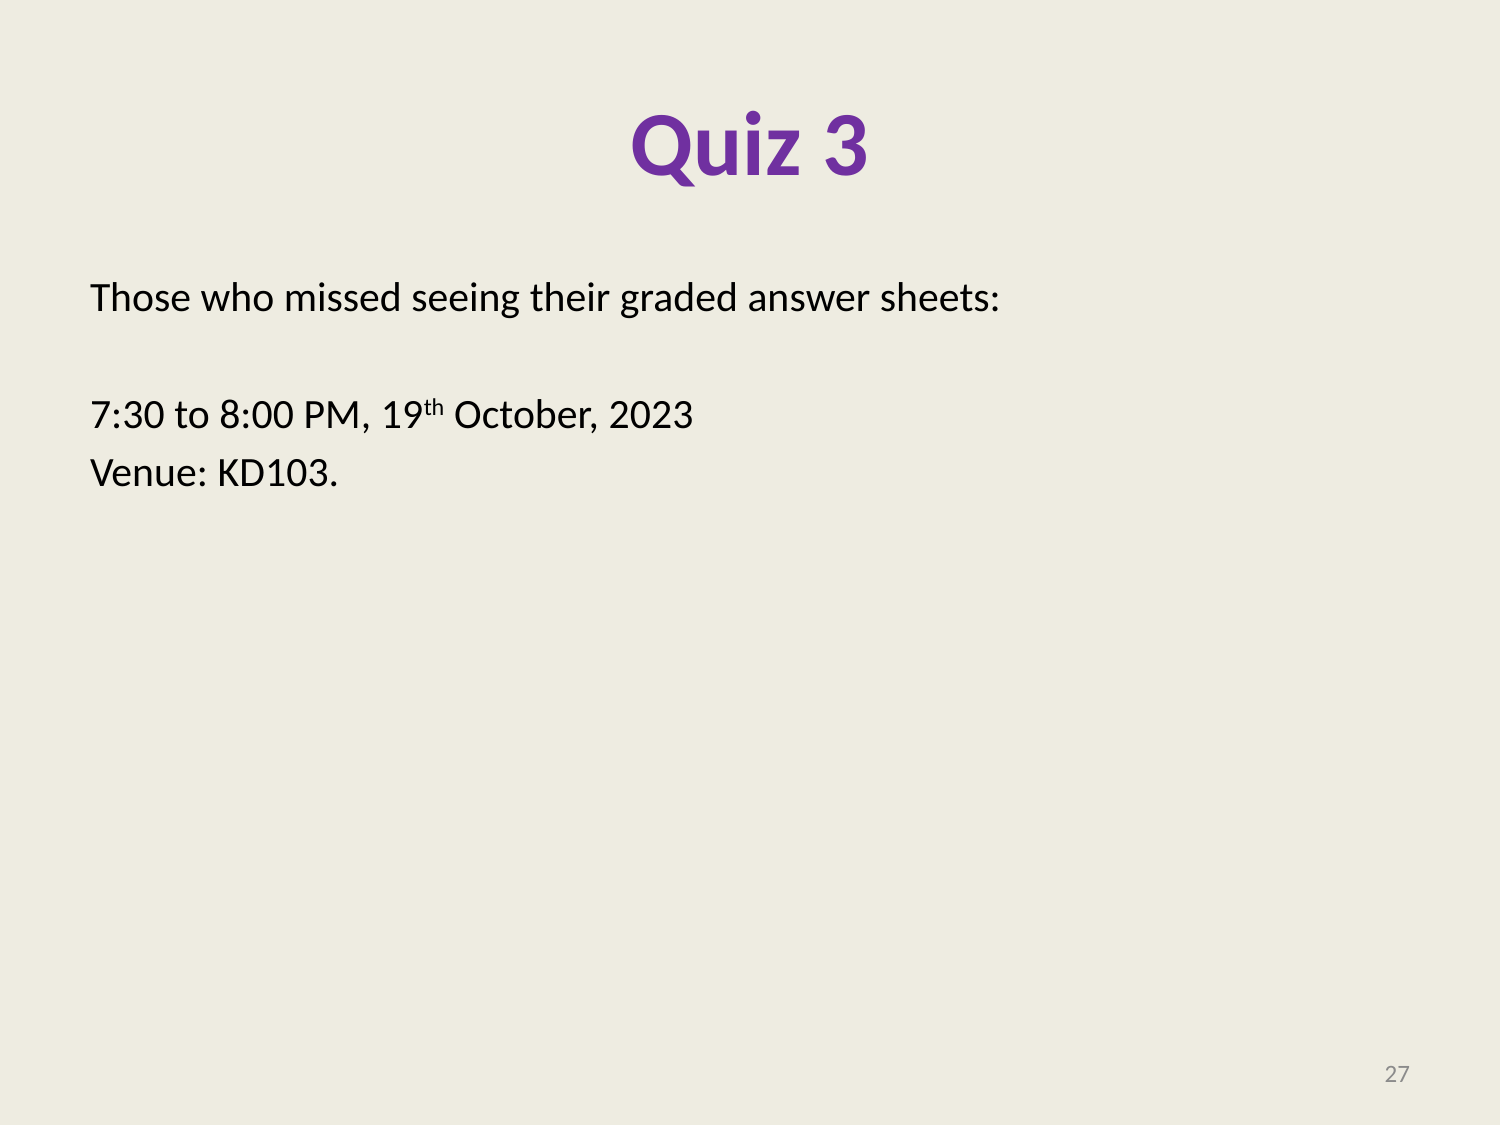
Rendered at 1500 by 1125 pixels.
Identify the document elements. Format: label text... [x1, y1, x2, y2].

slide_number 27 [1074, 1042, 1425, 1103]
title Quiz 3 [75, 45, 1425, 233]
list Those who missed seeing their graded answer sheets: 7:30 to 8:00 PM, 19th October, 2023 Venue: KD103. [75, 262, 1425, 1005]
